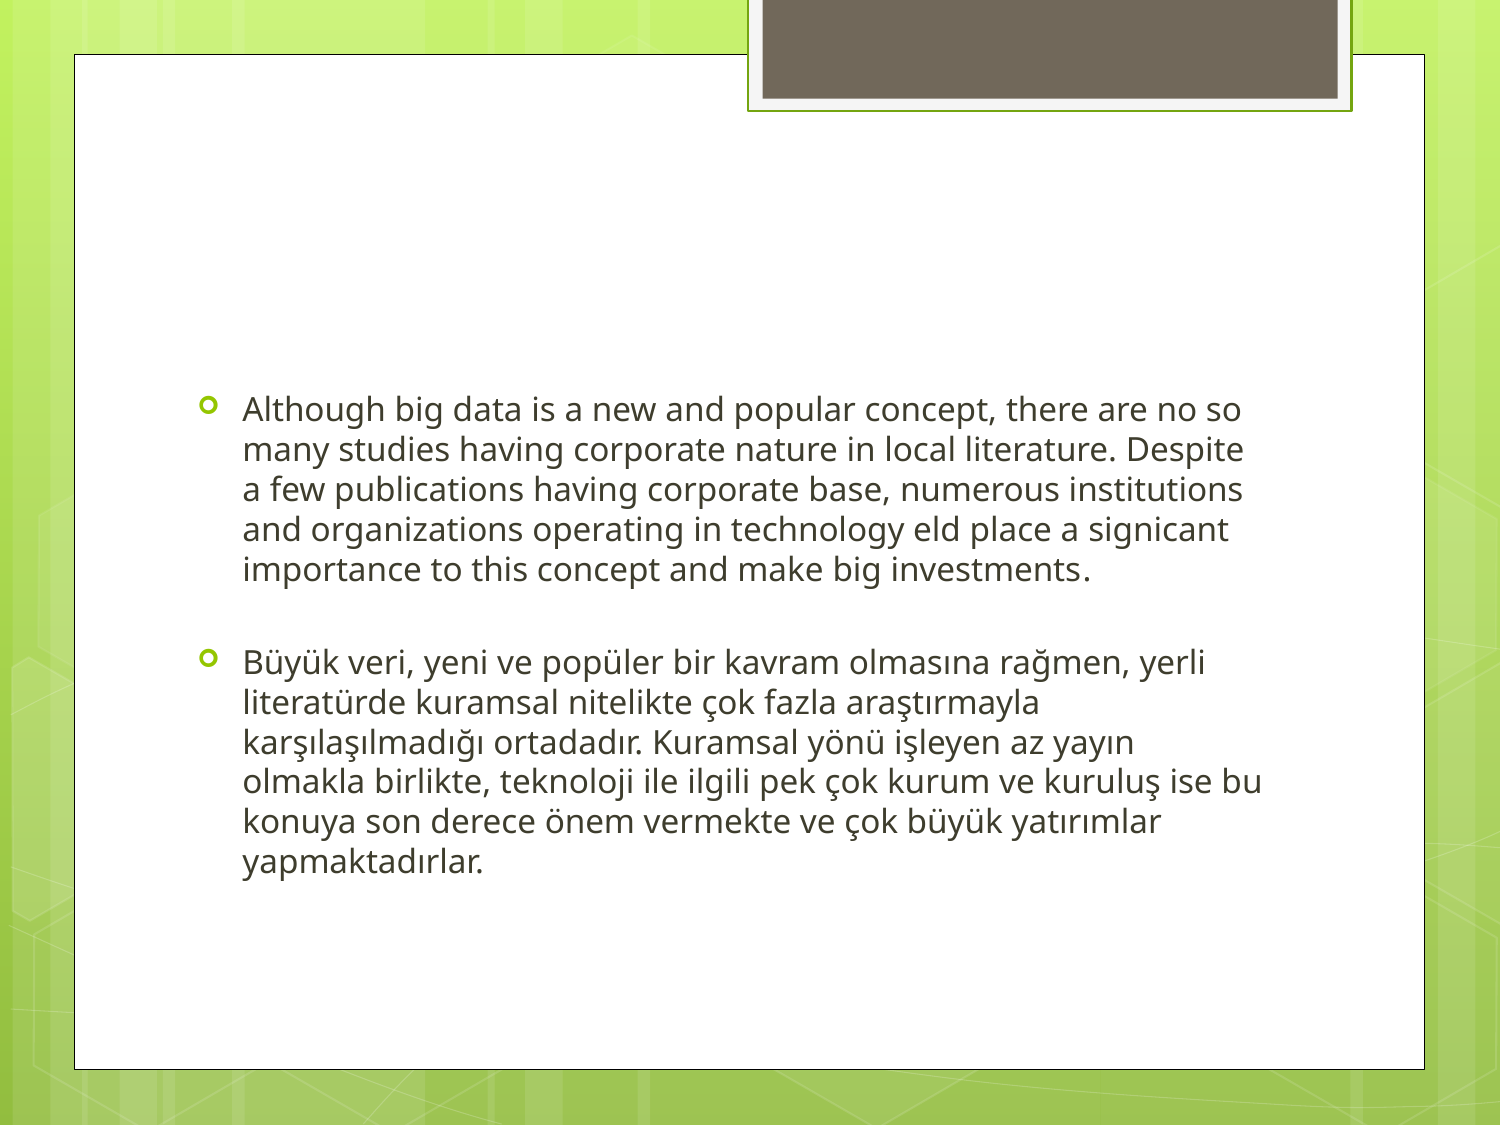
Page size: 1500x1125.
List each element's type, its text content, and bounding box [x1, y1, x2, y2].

list Although big data is a new and popular concept, there are no so many studies having corporate nature in local literature. Despite a few publications having corporate base, numerous institutions and organizations operating in technology eld place a signicant importance to this concept and make big investments. Büyük veri, yeni ve popüler bir kavram olmasına rağmen, yerli literatürde kuramsal nitelikte çok fazla araştırmayla karşılaşılmadığı ortadadır. Kuramsal yönü işleyen az yayın olmakla birlikte, teknoloji ile ilgili pek çok kurum ve kuruluş ise bu konuya son derece önem vermekte ve çok büyük yatırımlar yapmaktadırlar. [171, 381, 1283, 957]
